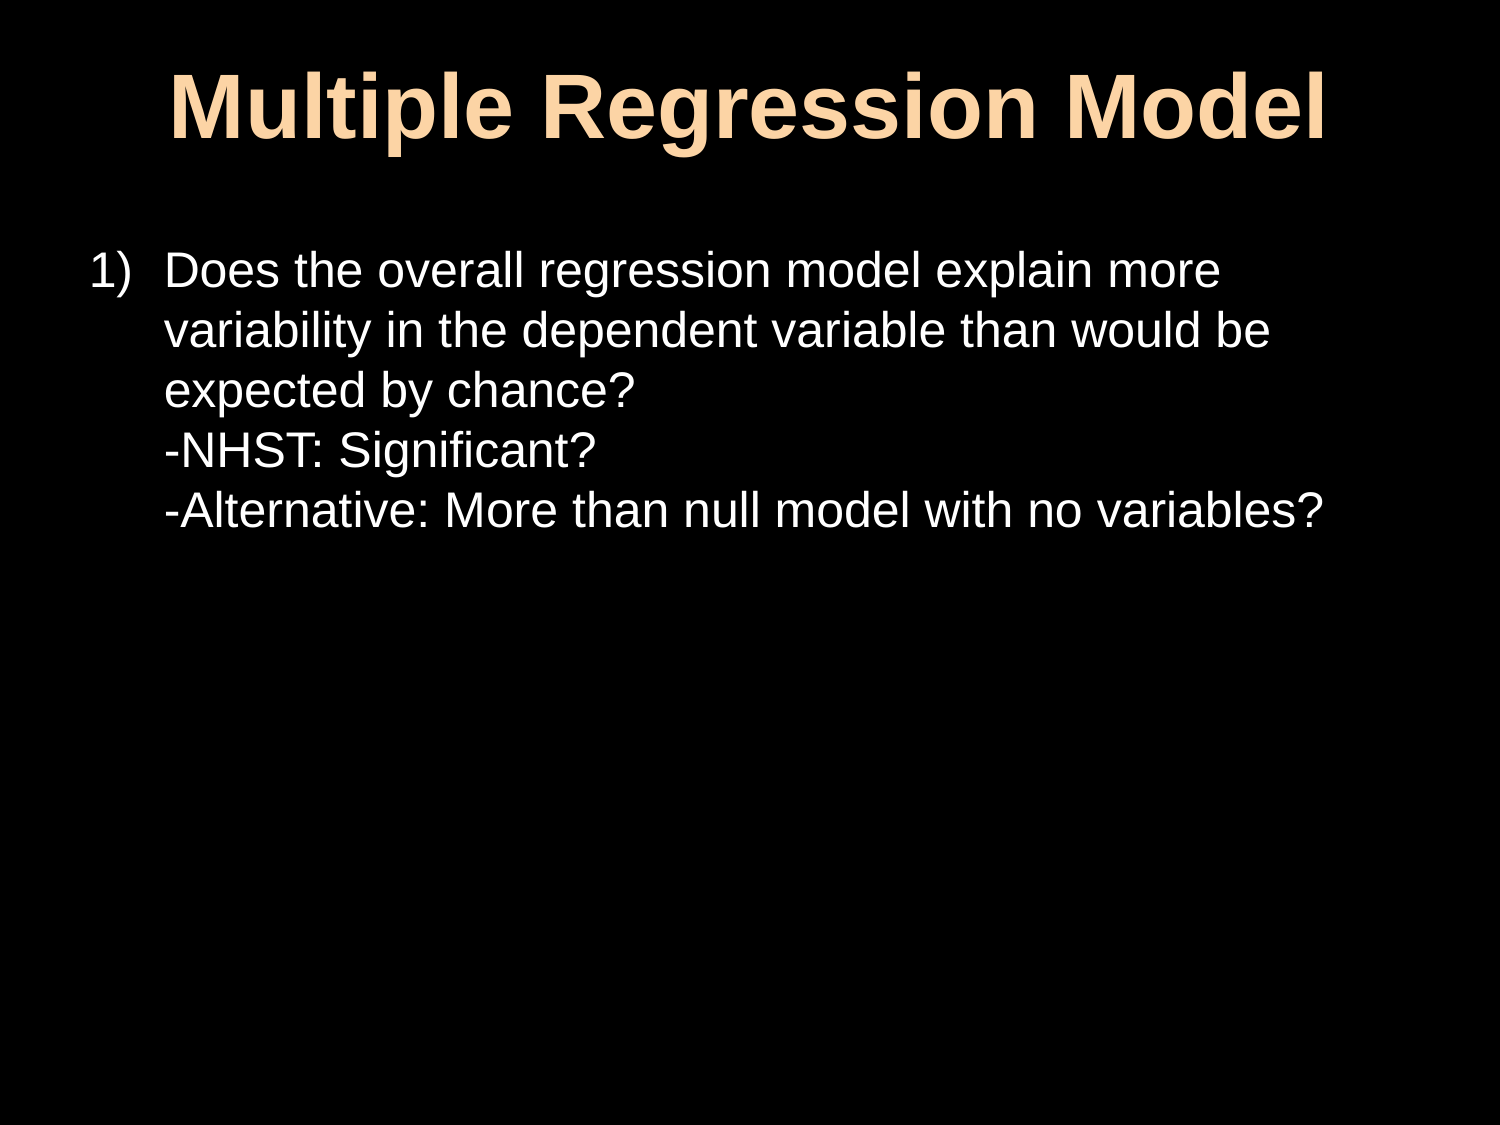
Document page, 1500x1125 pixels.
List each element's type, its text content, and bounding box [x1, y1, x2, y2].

text_box Does the overall regression model explain more variability in the dependent variable than would be expected by chance? -NHST: Significant? -Alternative: More than null model with no variables? [73, 230, 1426, 605]
title Multiple Regression Model [0, 0, 1500, 218]
